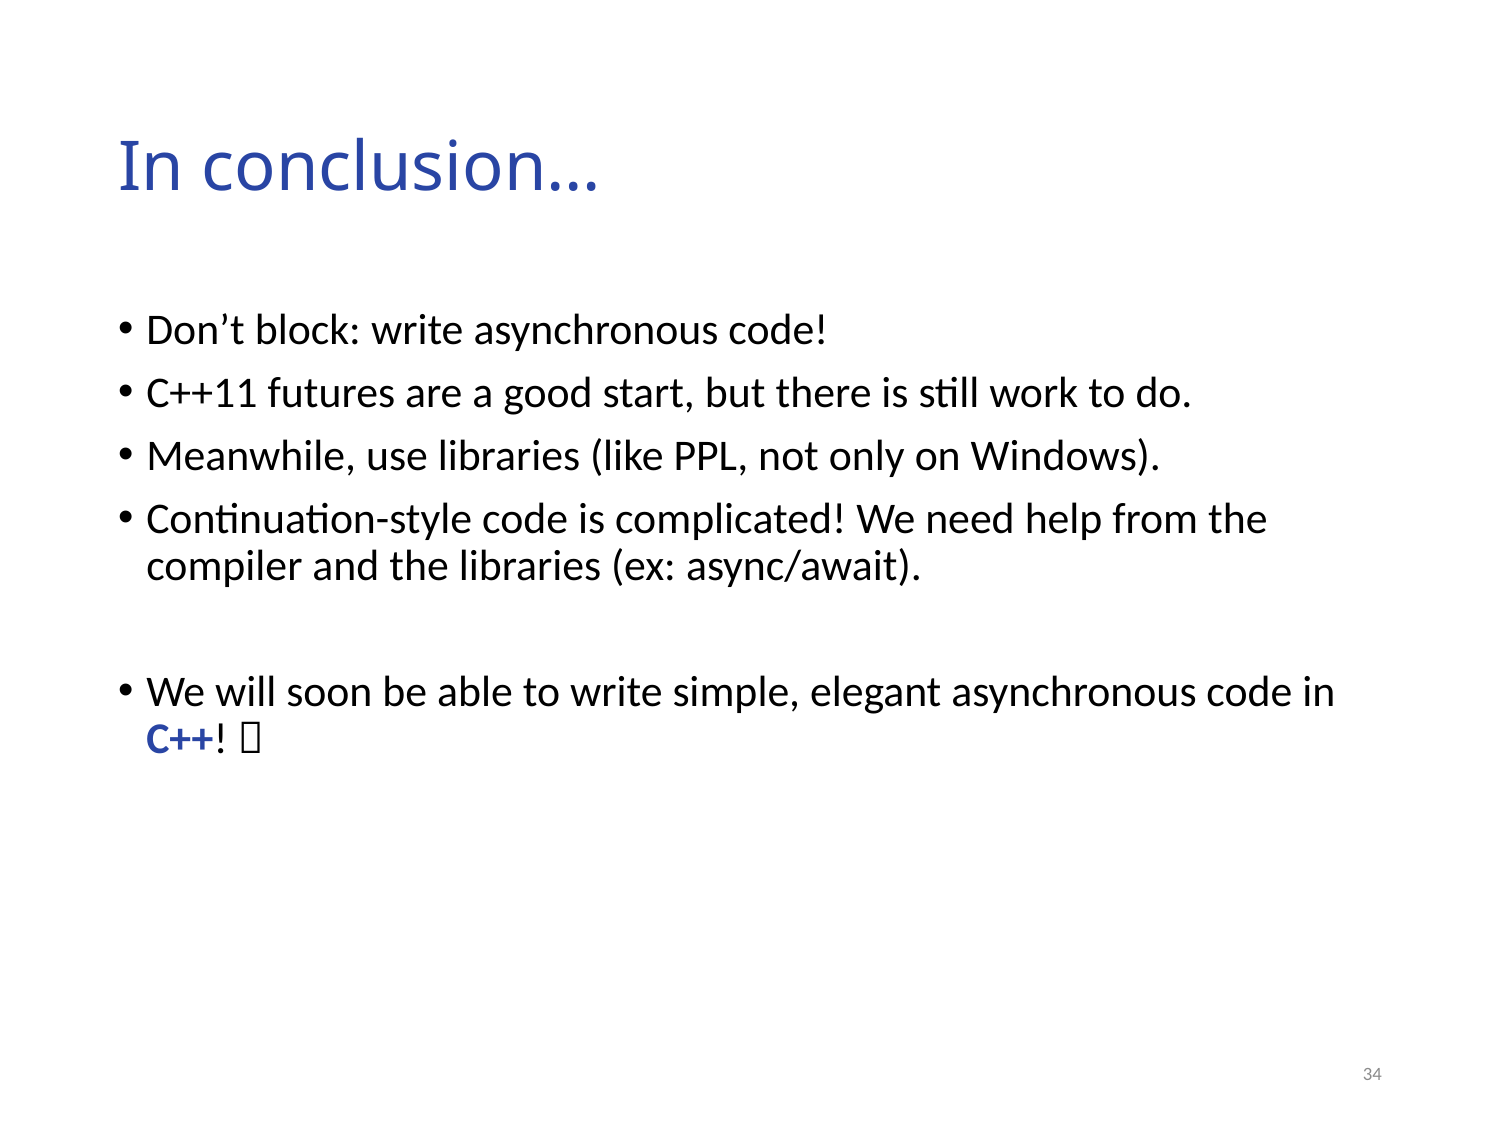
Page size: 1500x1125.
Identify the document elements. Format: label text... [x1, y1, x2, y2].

slide_number 34 [1059, 1042, 1397, 1103]
title In conclusion… [103, 59, 1397, 278]
list Don’t block: write asynchronous code! C++11 futures are a good start, but there is still work to do. Meanwhile, use libraries (like PPL, not only on Windows). Continuation-style code is complicated! We need help from the compiler and the libraries (ex: async/await). We will soon be able to write simple, elegant asynchronous code in C++!  [103, 299, 1397, 1014]
